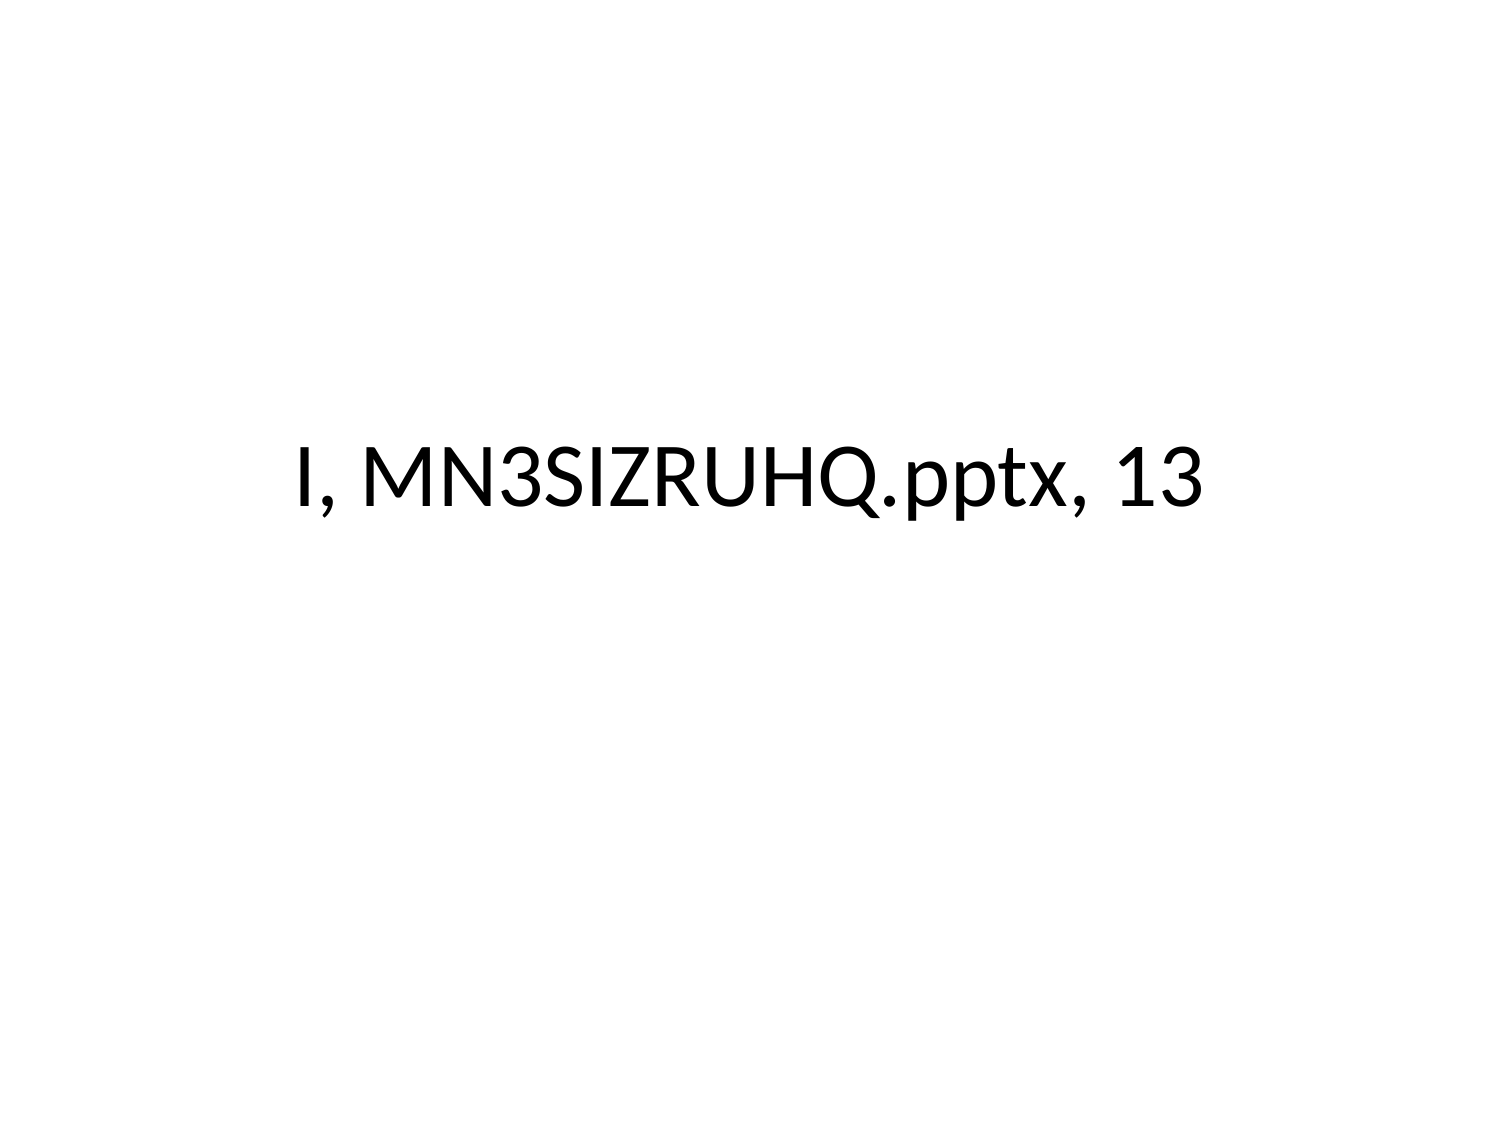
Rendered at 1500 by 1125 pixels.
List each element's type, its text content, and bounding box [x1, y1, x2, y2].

title I, MN3SIZRUHQ.pptx, 13 [112, 349, 1388, 591]
